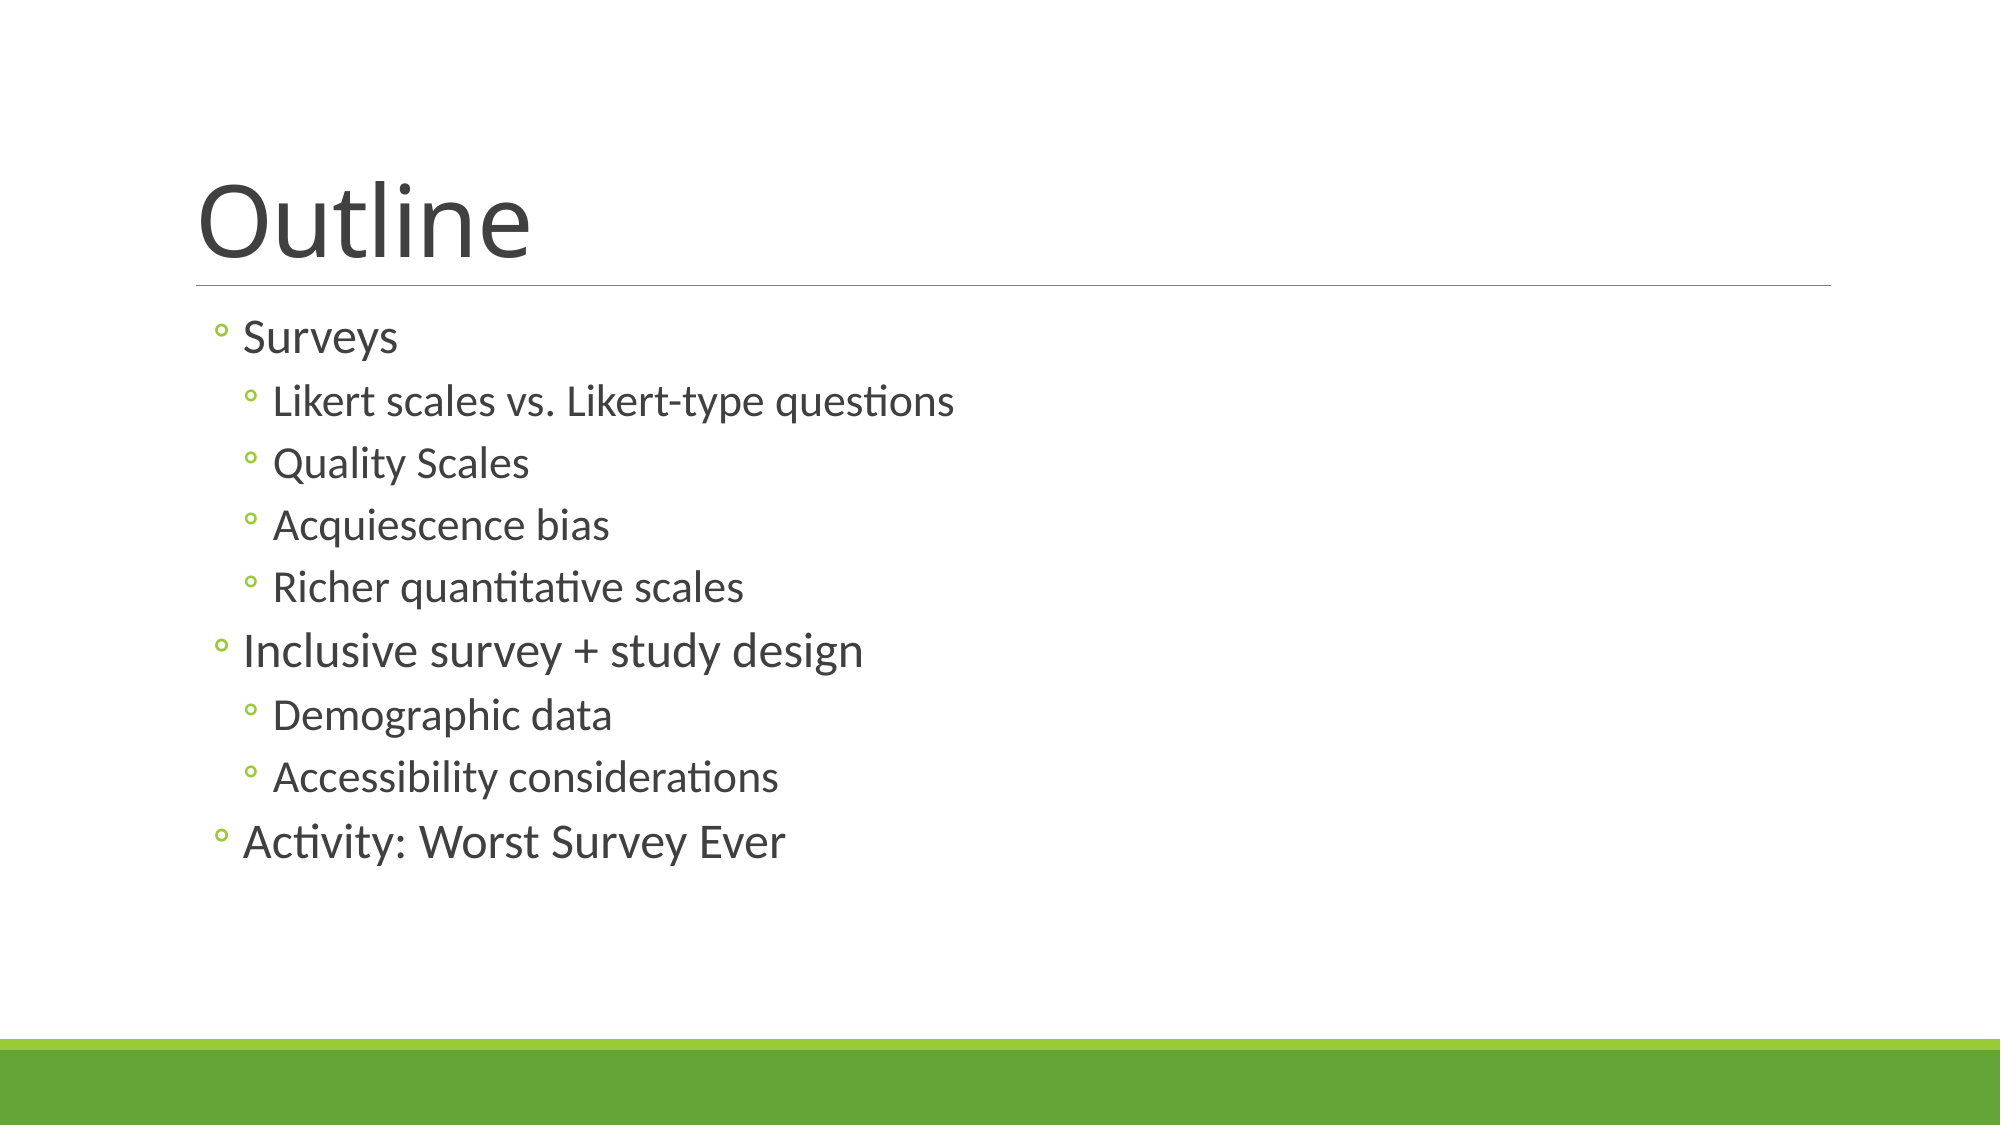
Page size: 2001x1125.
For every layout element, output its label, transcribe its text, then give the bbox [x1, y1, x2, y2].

title Outline [180, 47, 1830, 285]
list Surveys Likert scales vs. Likert-type questions Quality Scales Acquiescence bias Richer quantitative scales Inclusive survey + study design Demographic data Accessibility considerations Activity: Worst Survey Ever [180, 302, 1830, 963]
